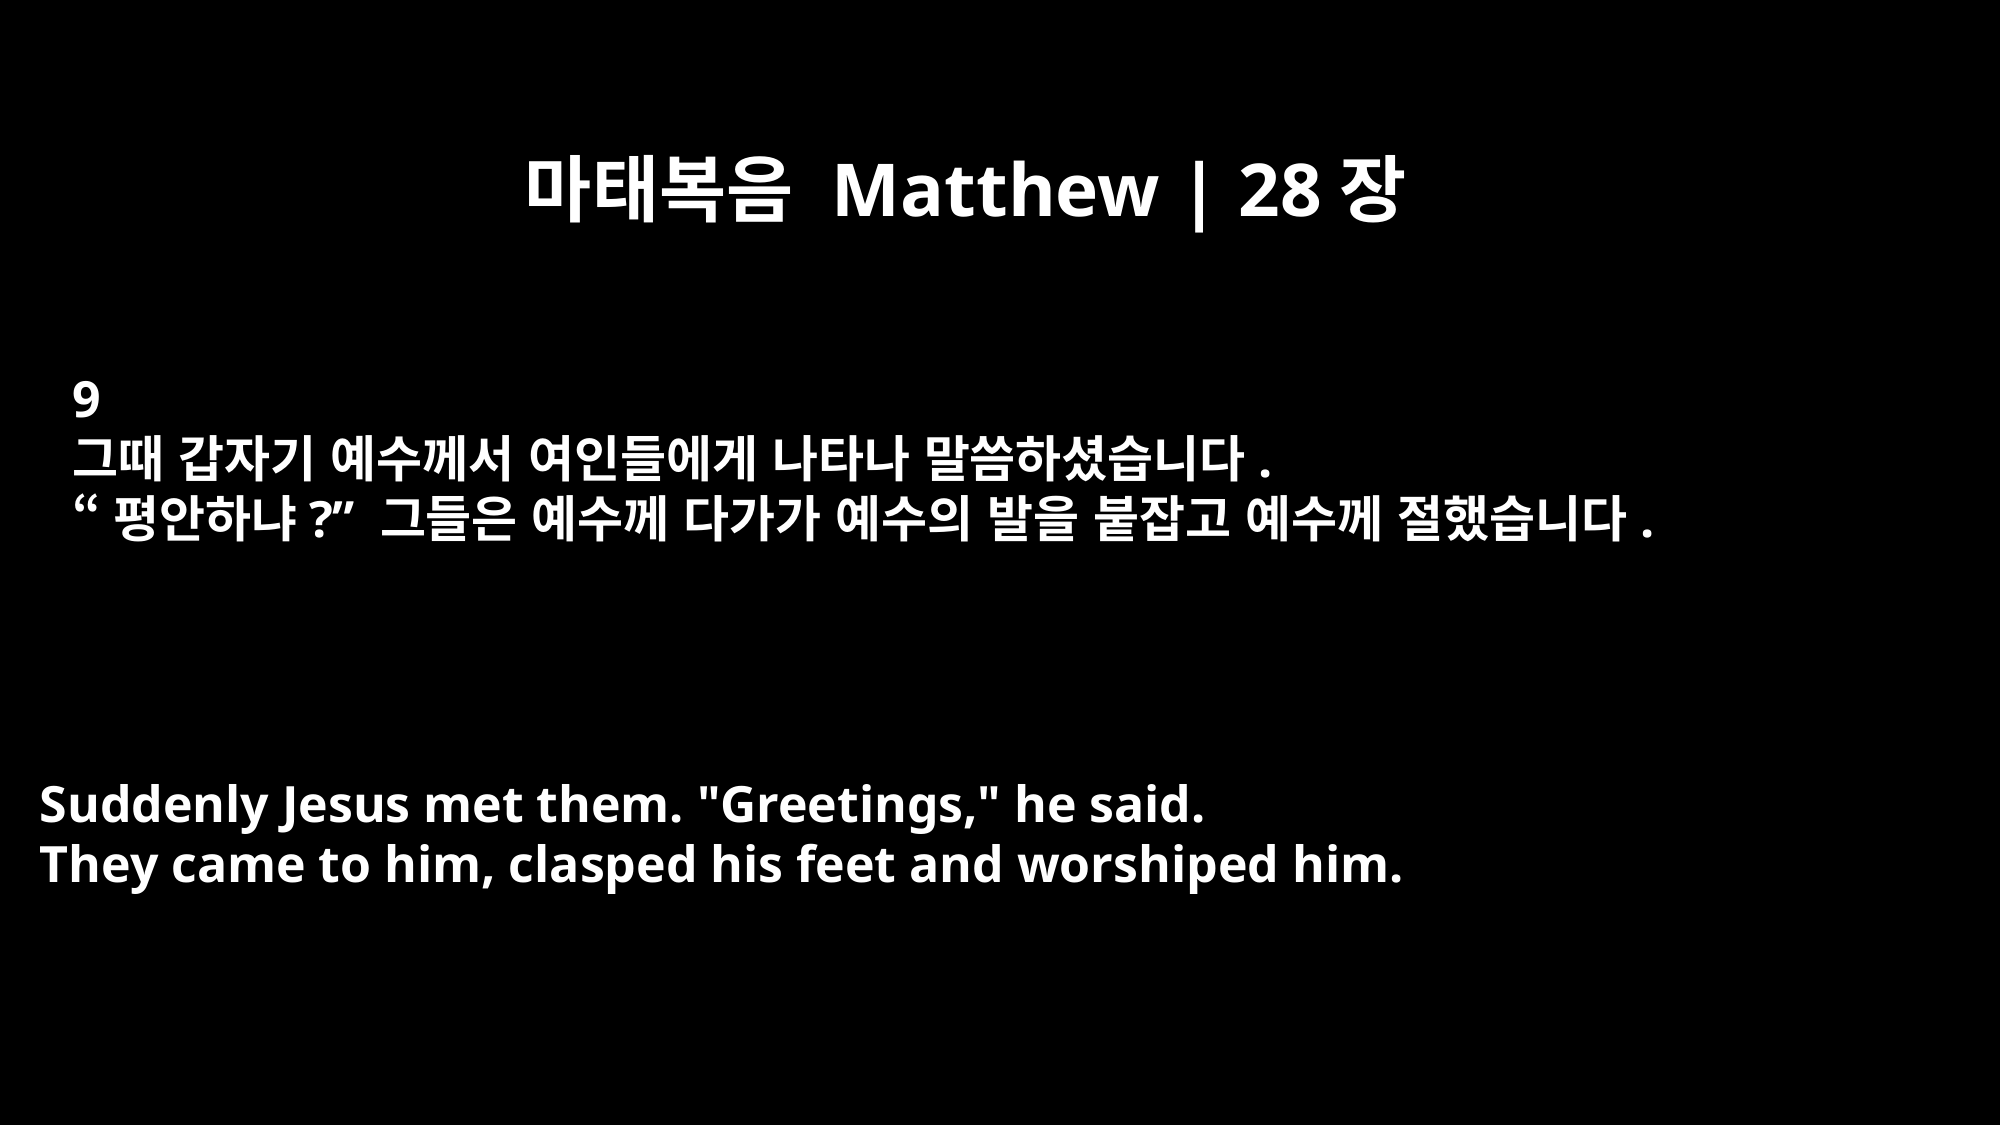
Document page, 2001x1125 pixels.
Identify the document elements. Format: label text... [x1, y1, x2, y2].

text_box 마태복음 Matthew | 28장 [510, 136, 1422, 239]
text_box 9 그때 갑자기 예수께서 여인들에게 나타나 말씀하셨습니다. “평안하냐?” 그들은 예수께 다가가 예수의 발을 붙잡고 예수께 절했습니다. [57, 359, 1670, 555]
text_box Suddenly Jesus met them. "Greetings," he said. They came to him, clasped his feet and worshiped him. [24, 764, 1419, 900]
